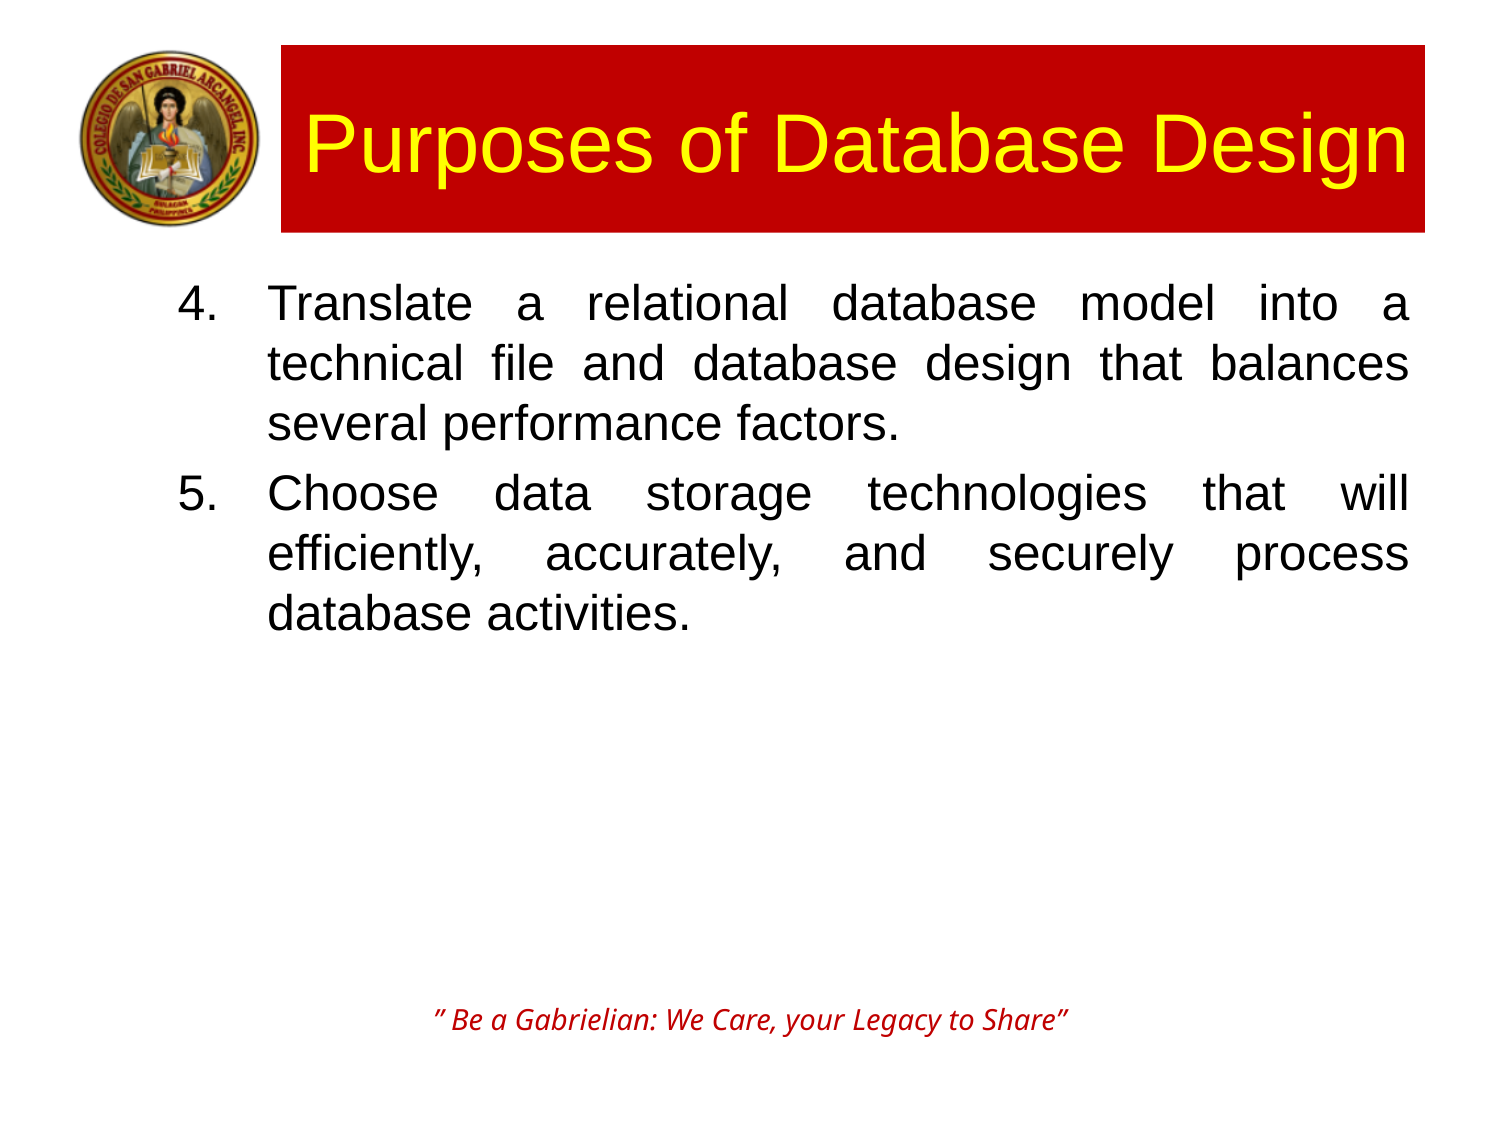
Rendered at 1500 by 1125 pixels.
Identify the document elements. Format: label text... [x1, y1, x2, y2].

list Translate a relational database model into a technical file and database design that balances several performance factors. Choose data storage technologies that will efficiently, accurately, and securely process database activities. [75, 262, 1425, 1005]
title Purposes of Database Design [281, 45, 1425, 233]
picture [75, 45, 266, 233]
